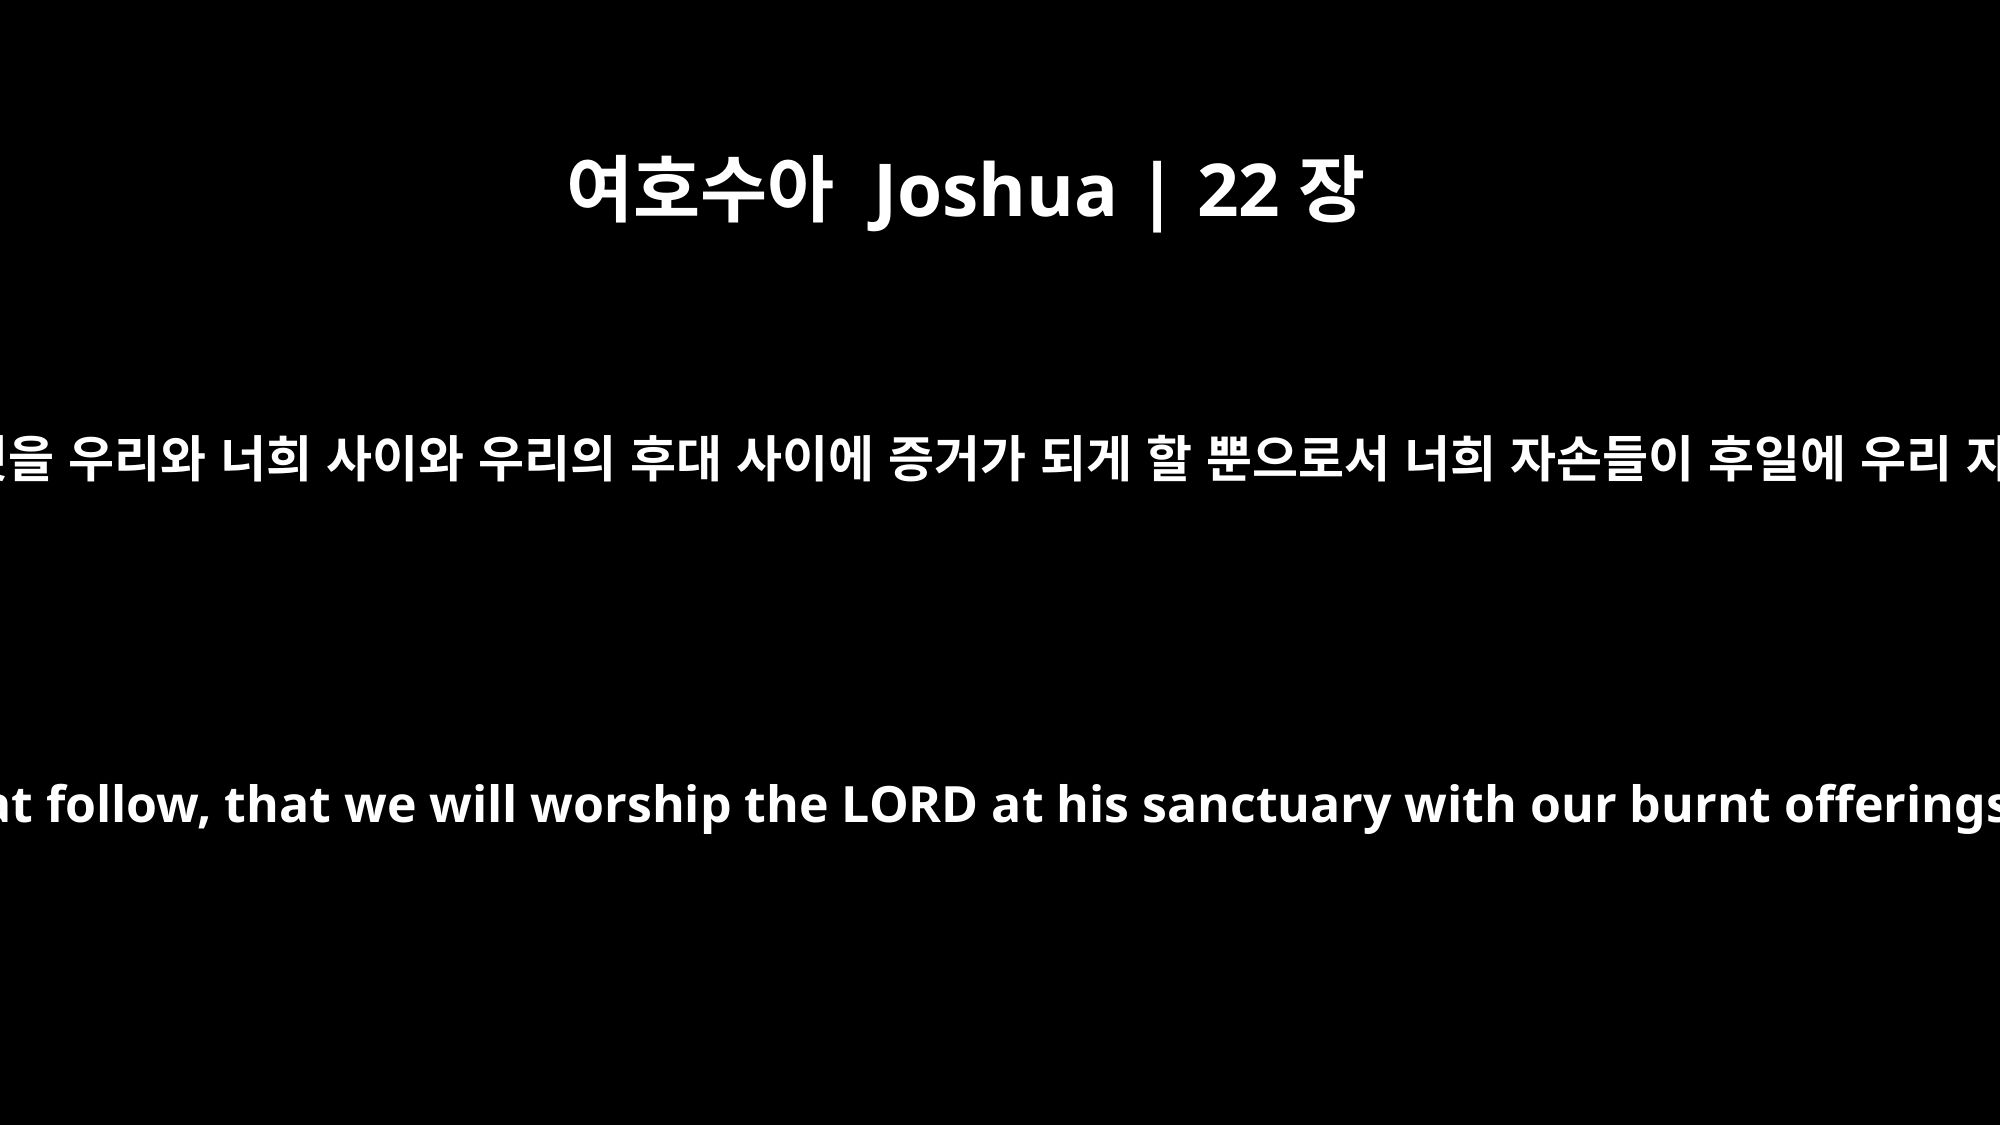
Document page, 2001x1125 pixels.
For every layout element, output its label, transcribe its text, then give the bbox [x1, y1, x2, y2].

text_box On the contrary, it is to be a witness between us and you and the generations that follow, that we will worship the LORD at his sanctuary with our burnt offerings, sacrifices and fellowship offerings. Then in the future your descendants will not be able to say to ours, `You have no share in the LORD.' [0, 764, 2000, 900]
text_box 여호수아 Joshua | 22장 [551, 136, 1381, 239]
text_box 27 우리가 여호와 앞에서 우리의 번제와 우리의 다른 제사와 우리의 화목제로 섬기는 것을 우리와 너희 사이와 우리의 후대 사이에 증거가 되게 할 뿐으로서 너희 자손들이 후일에 우리 자손들에게 이르기를 너희는 여호와께 받을 분깃이 없다 하지 못하게 하려 함이라 [0, 359, 2000, 495]
